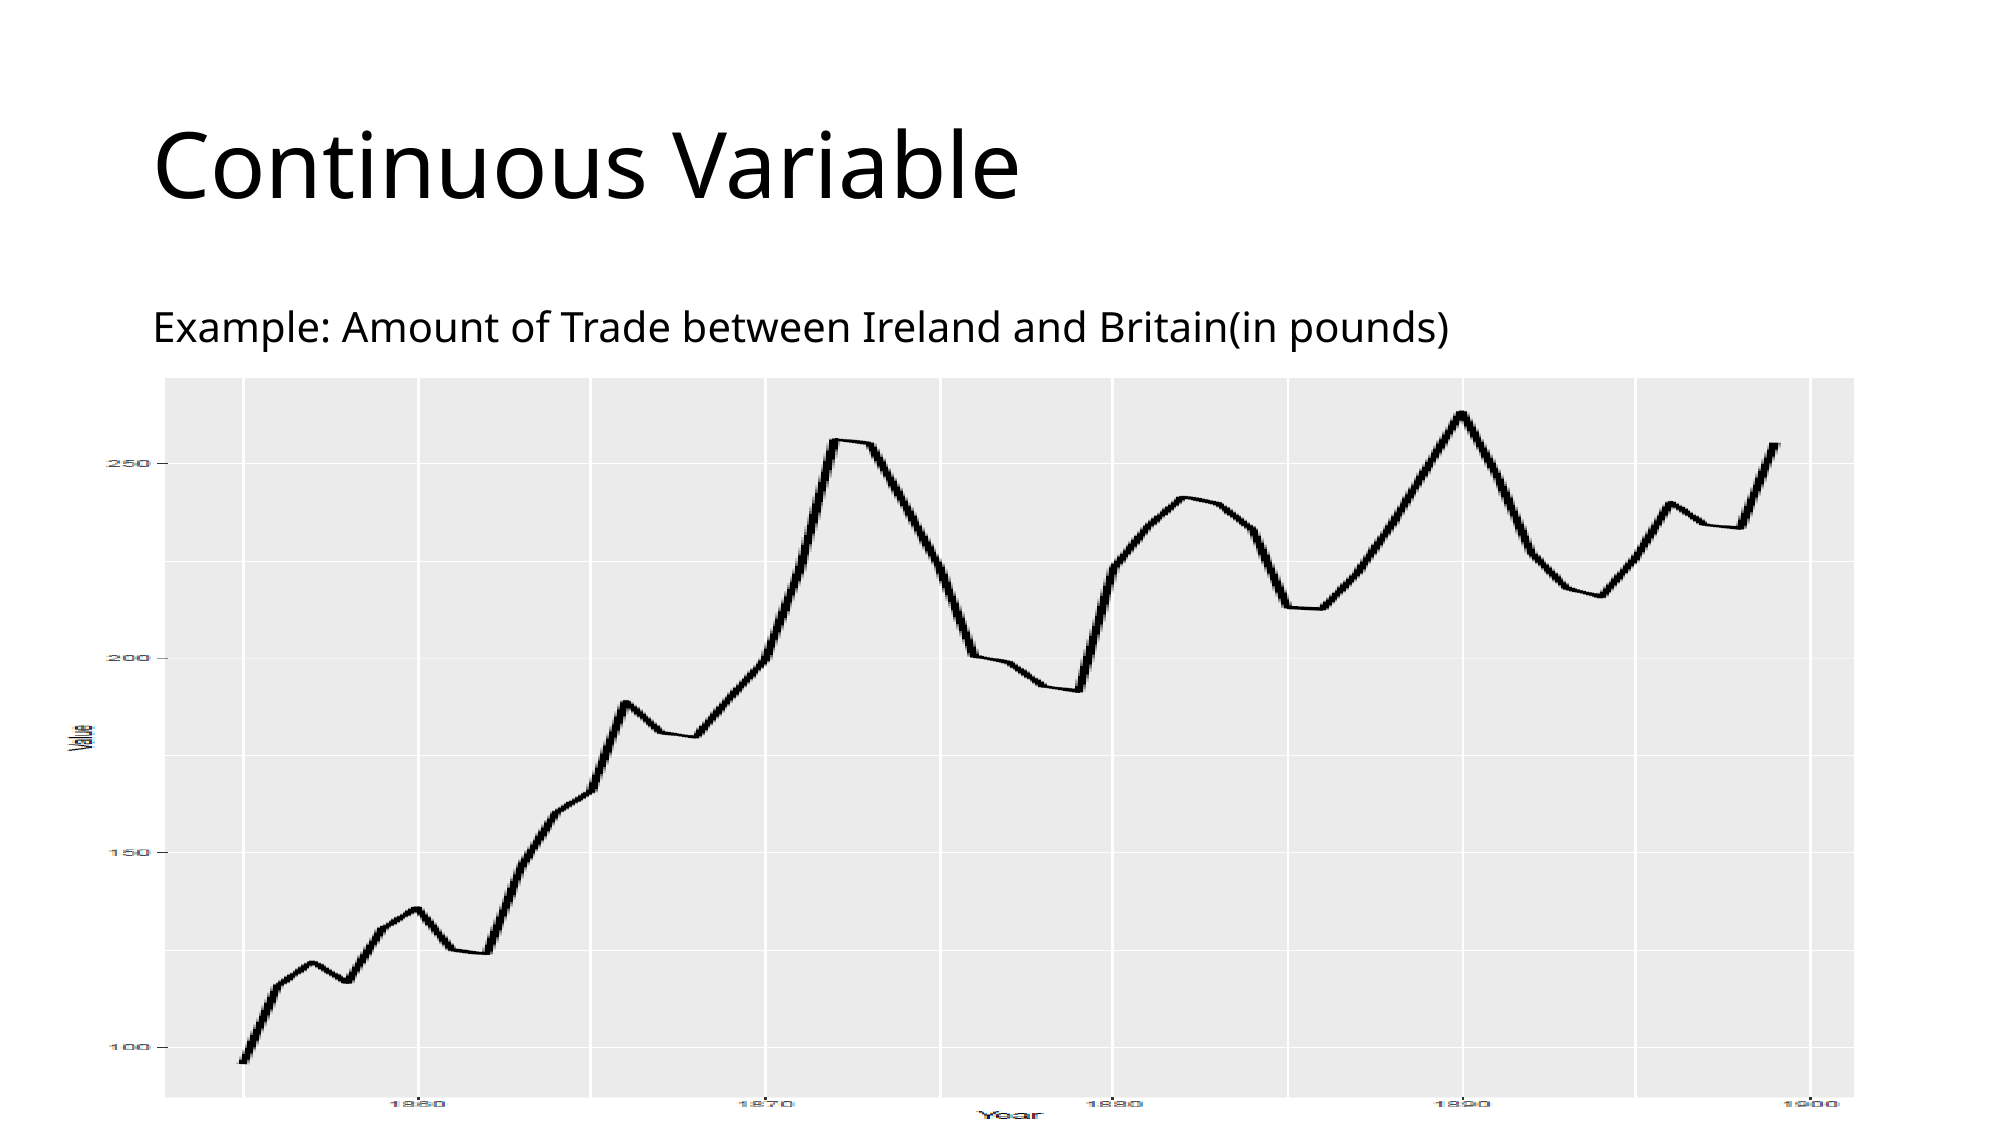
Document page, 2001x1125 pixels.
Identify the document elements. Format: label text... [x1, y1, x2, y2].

list Example: Amount of Trade between Ireland and Britain(in pounds) [137, 299, 1863, 373]
title Continuous Variable [137, 59, 1863, 278]
picture [53, 373, 1863, 1125]
